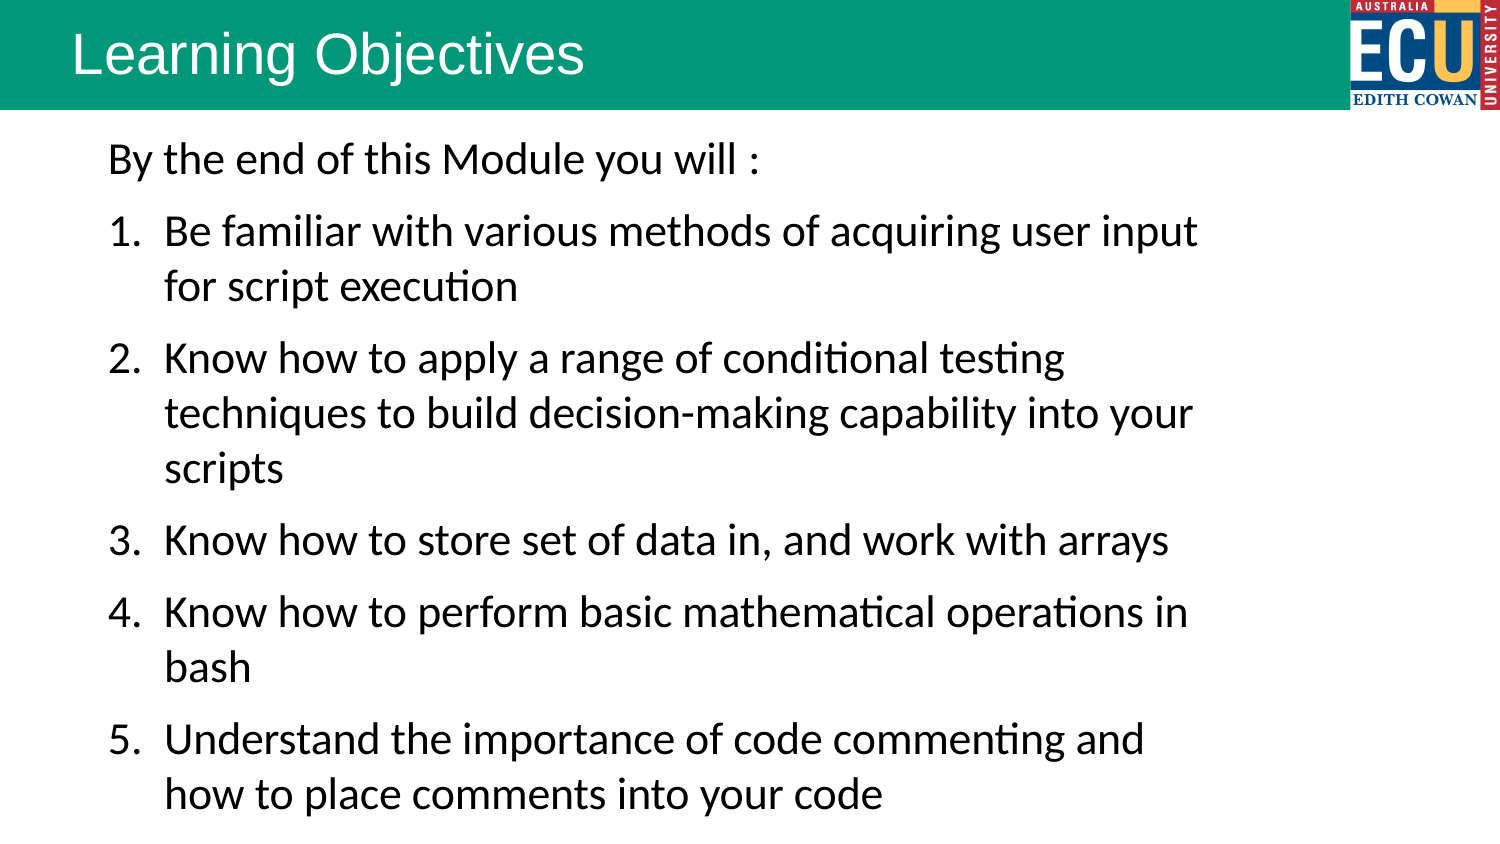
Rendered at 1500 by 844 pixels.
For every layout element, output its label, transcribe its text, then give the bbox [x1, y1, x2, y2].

text_box By the end of this Module you will : Be familiar with various methods of acquiring user input for script execution Know how to apply a range of conditional testing techniques to build decision-making capability into your scripts Know how to store set of data in, and work with arrays Know how to perform basic mathematical operations in bash Understand the importance of code commenting and how to place comments into your code [105, 110, 1224, 819]
picture [1351, 0, 1500, 110]
title Learning Objectives [69, 13, 825, 157]
